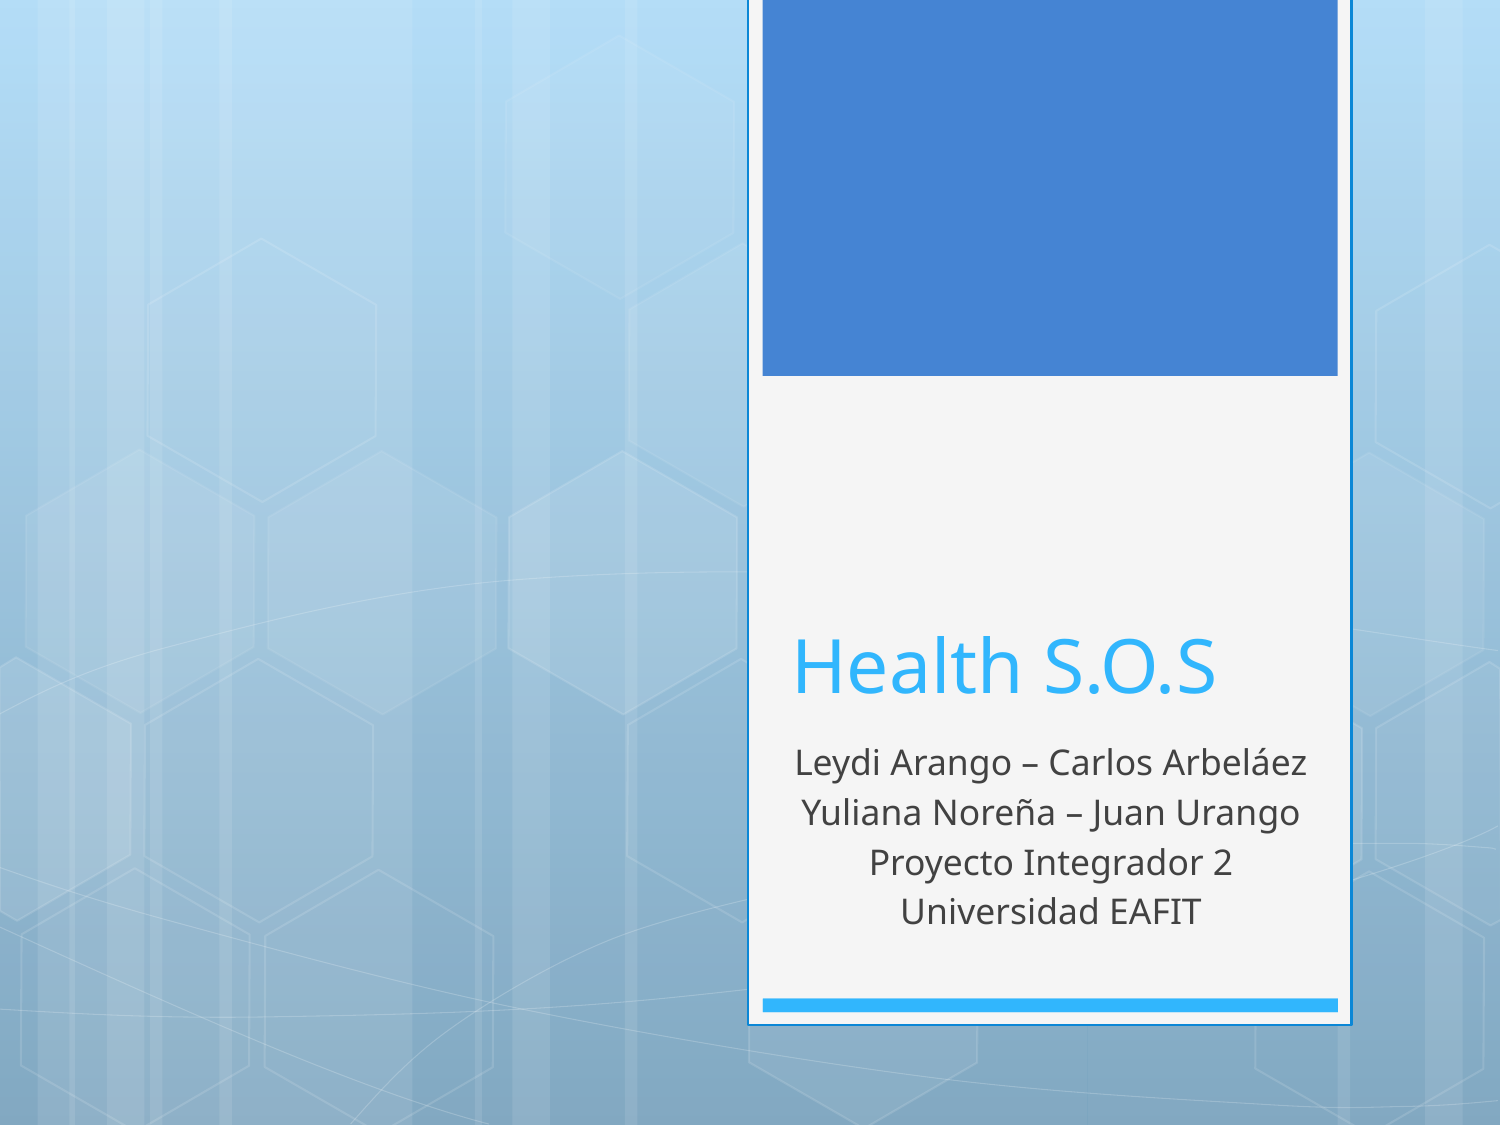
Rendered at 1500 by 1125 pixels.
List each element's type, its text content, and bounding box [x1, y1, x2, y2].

subtitle Leydi Arango – Carlos Arbeláez Yuliana Noreña – Juan Urango Proyecto Integrador 2 Universidad EAFIT [761, 725, 1341, 933]
title Health S.O.S [776, 444, 1320, 724]
